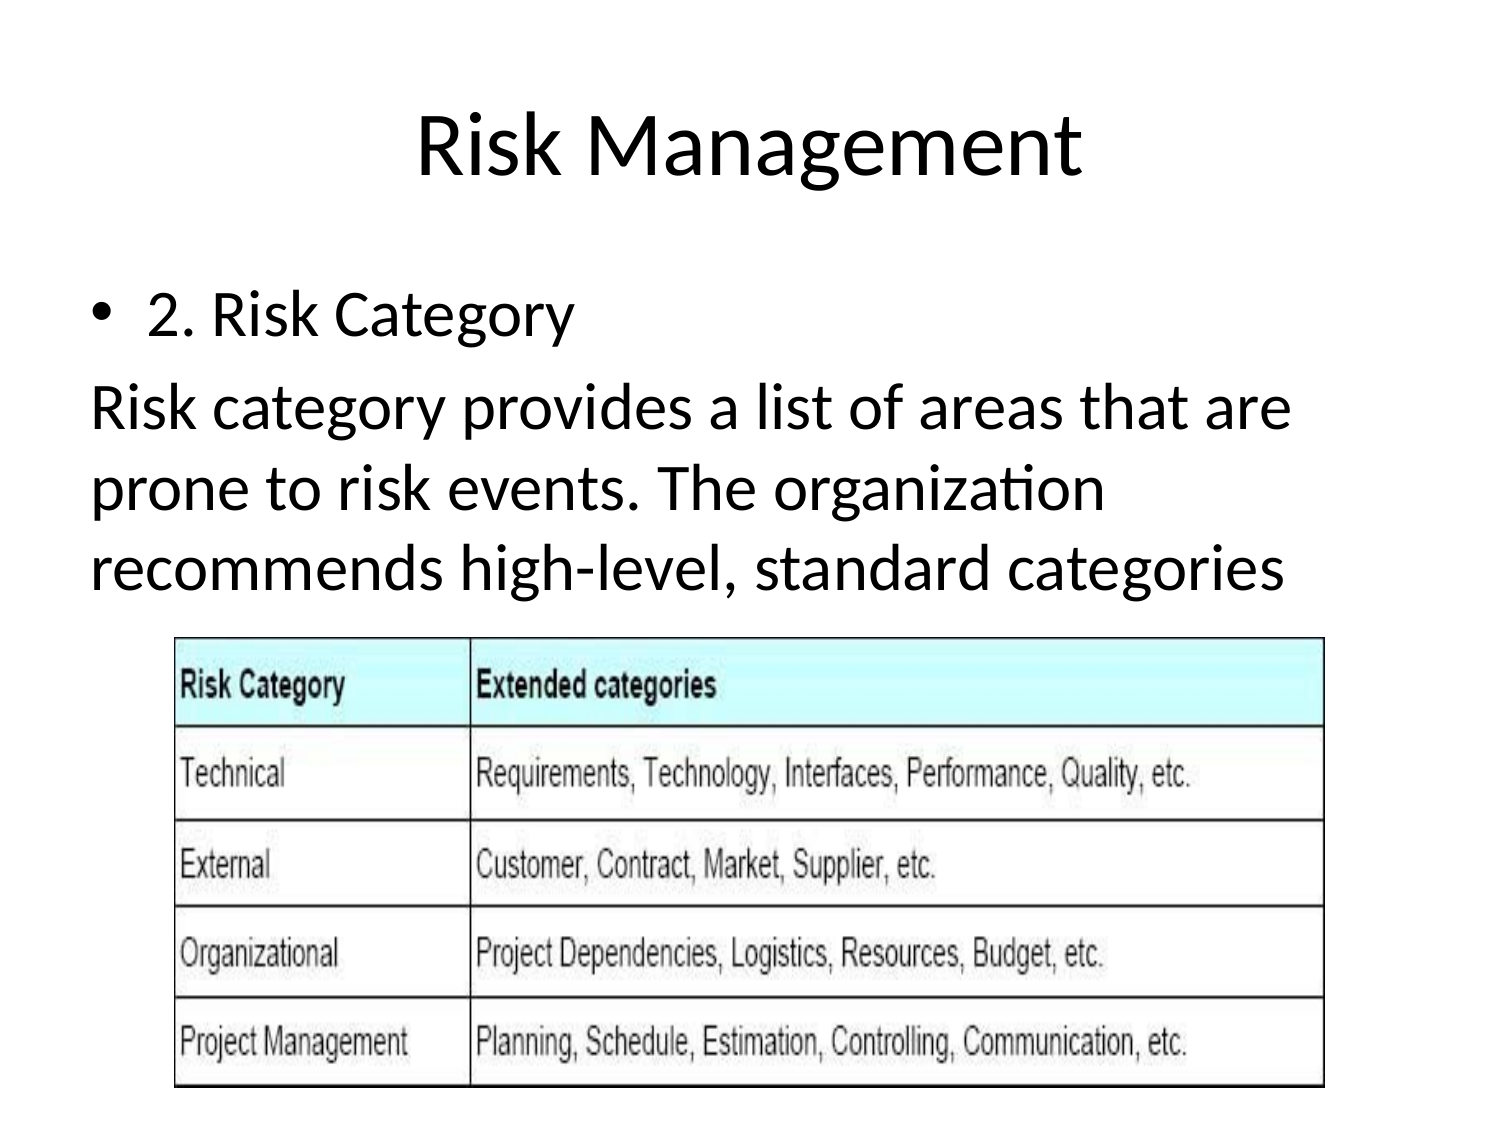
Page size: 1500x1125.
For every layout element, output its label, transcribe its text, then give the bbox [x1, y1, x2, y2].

picture [174, 637, 1326, 1088]
title Risk Management [75, 45, 1425, 233]
list 2. Risk Category Risk category provides a list of areas that are prone to risk events. The organization recommends high-level, standard categories [75, 262, 1425, 1005]
